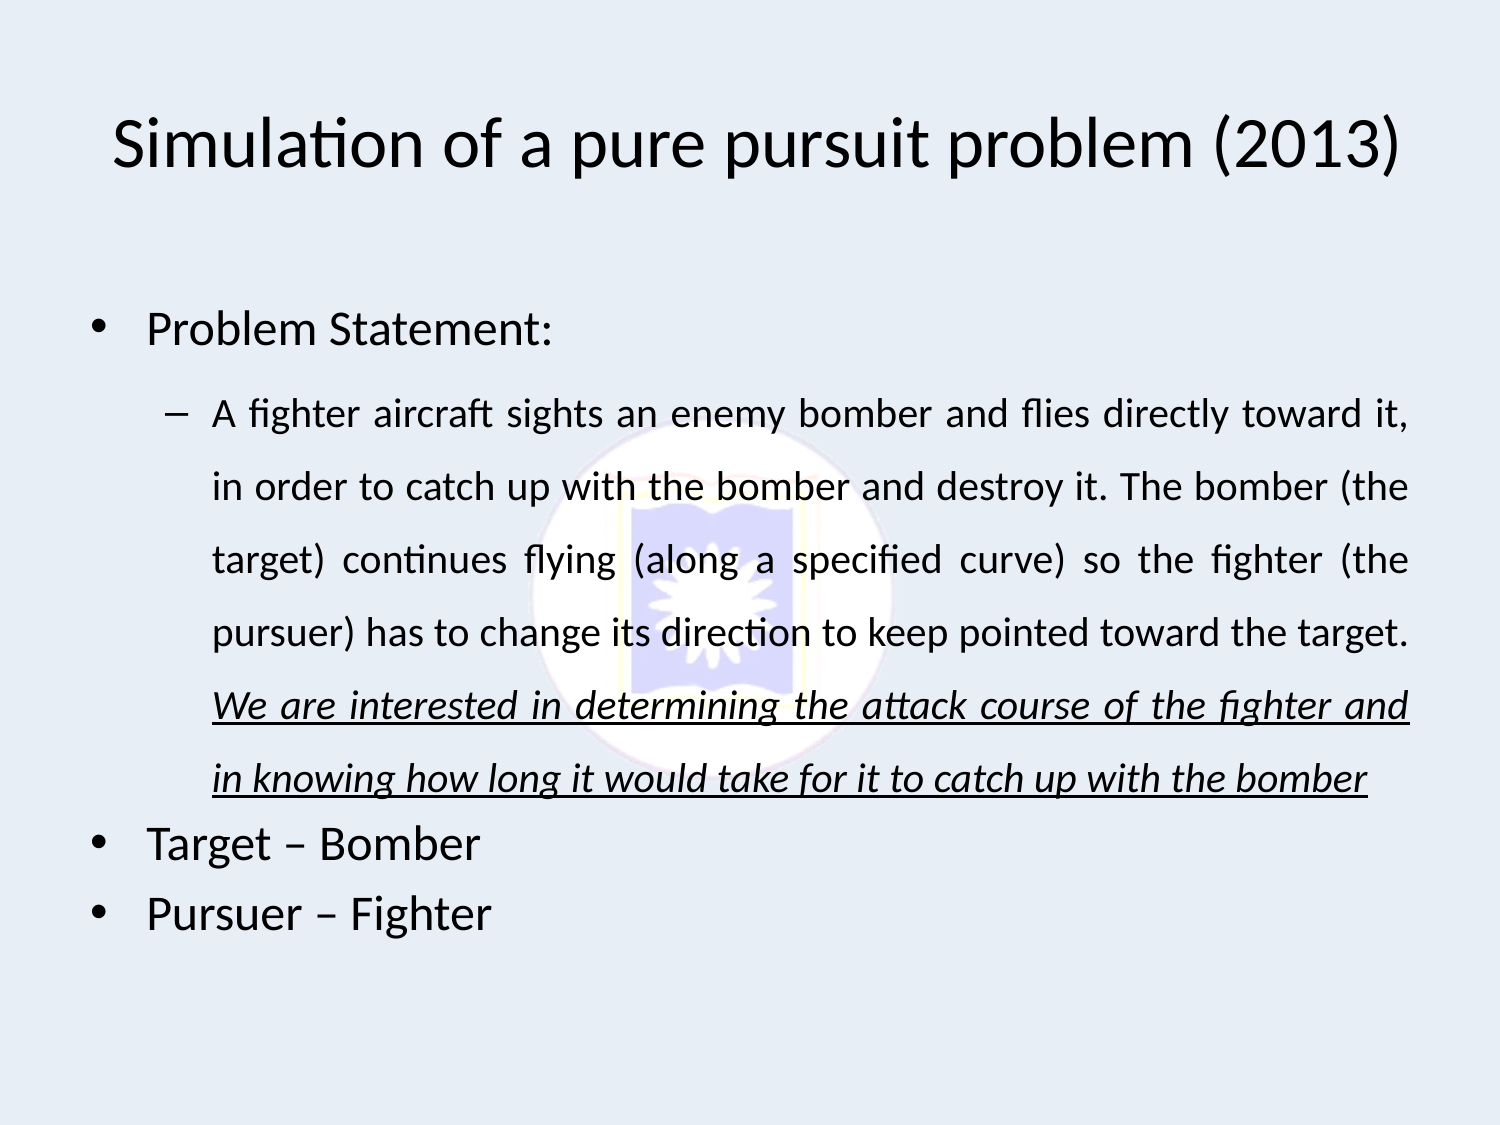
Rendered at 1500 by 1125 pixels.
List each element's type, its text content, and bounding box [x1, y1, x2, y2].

list Problem Statement: A fighter aircraft sights an enemy bomber and flies directly toward it, in order to catch up with the bomber and destroy it. The bomber (the target) continues flying (along a specified curve) so the fighter (the pursuer) has to change its direction to keep pointed toward the target. We are interested in determining the attack course of the fighter and in knowing how long it would take for it to catch up with the bomber Target – Bomber Pursuer – Fighter [75, 287, 1425, 1005]
title Simulation of a pure pursuit problem (2013) [75, 45, 1425, 233]
